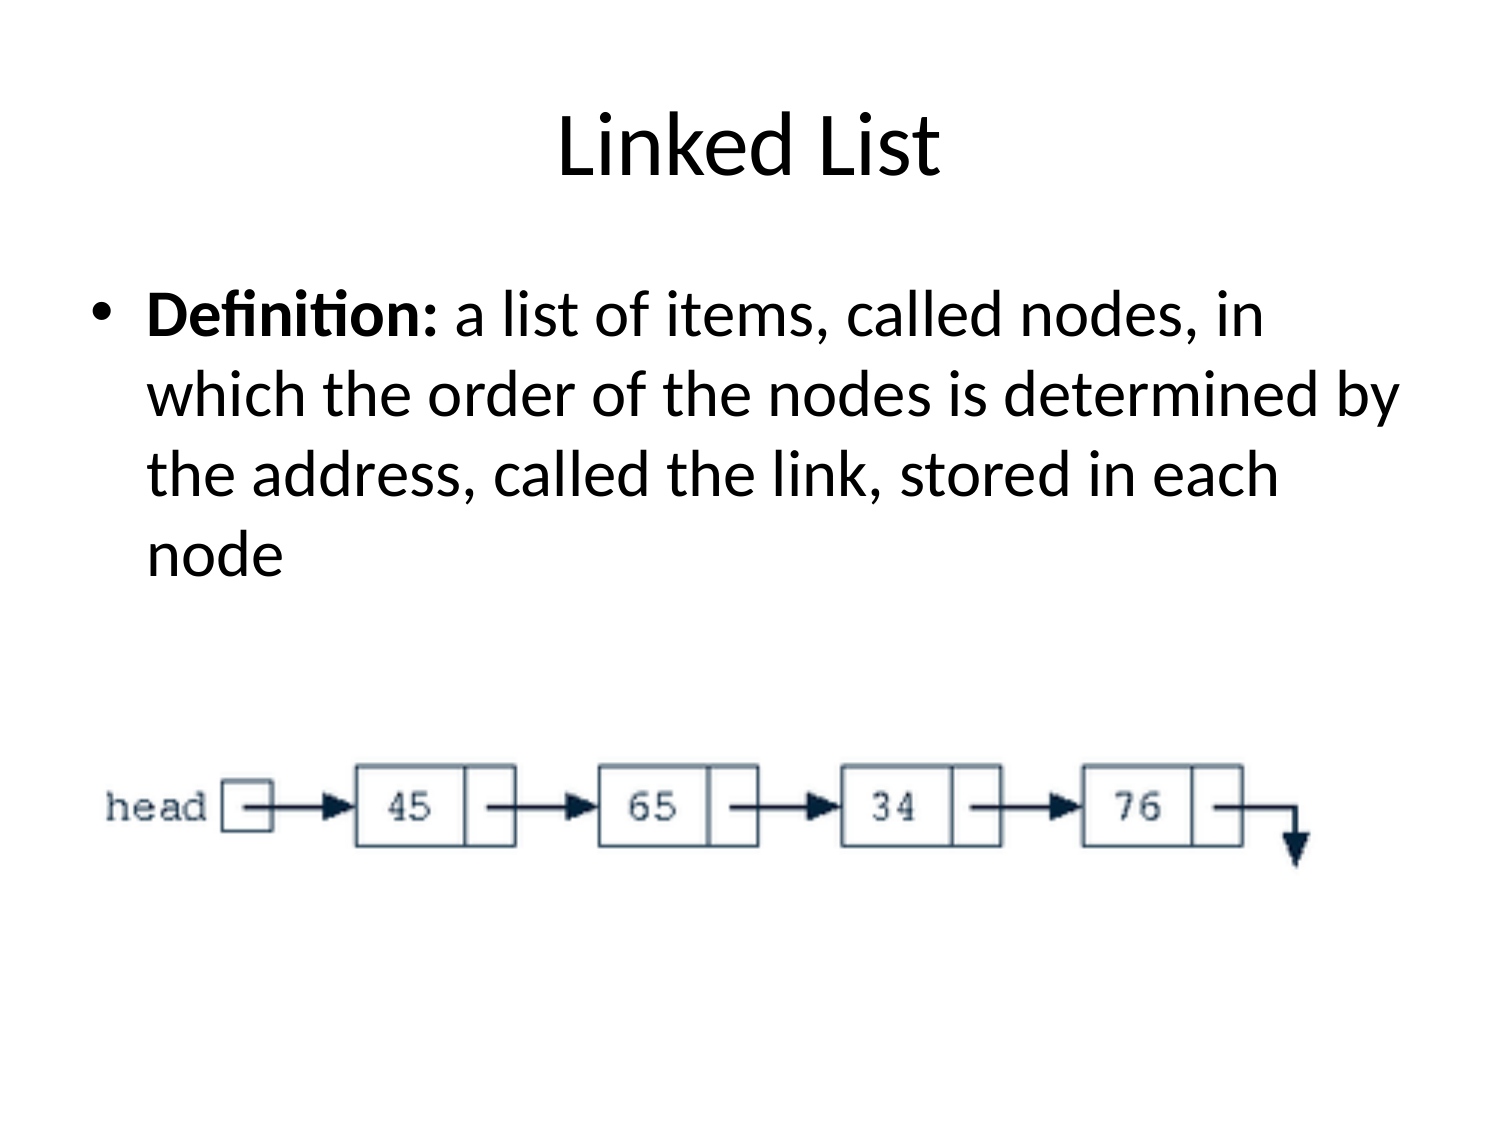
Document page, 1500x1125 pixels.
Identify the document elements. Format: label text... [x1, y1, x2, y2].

list Definition: a list of items, called nodes, in which the order of the nodes is determined by the address, called the link, stored in each node [75, 262, 1425, 625]
title Linked List [75, 45, 1425, 233]
picture [87, 749, 1326, 888]
